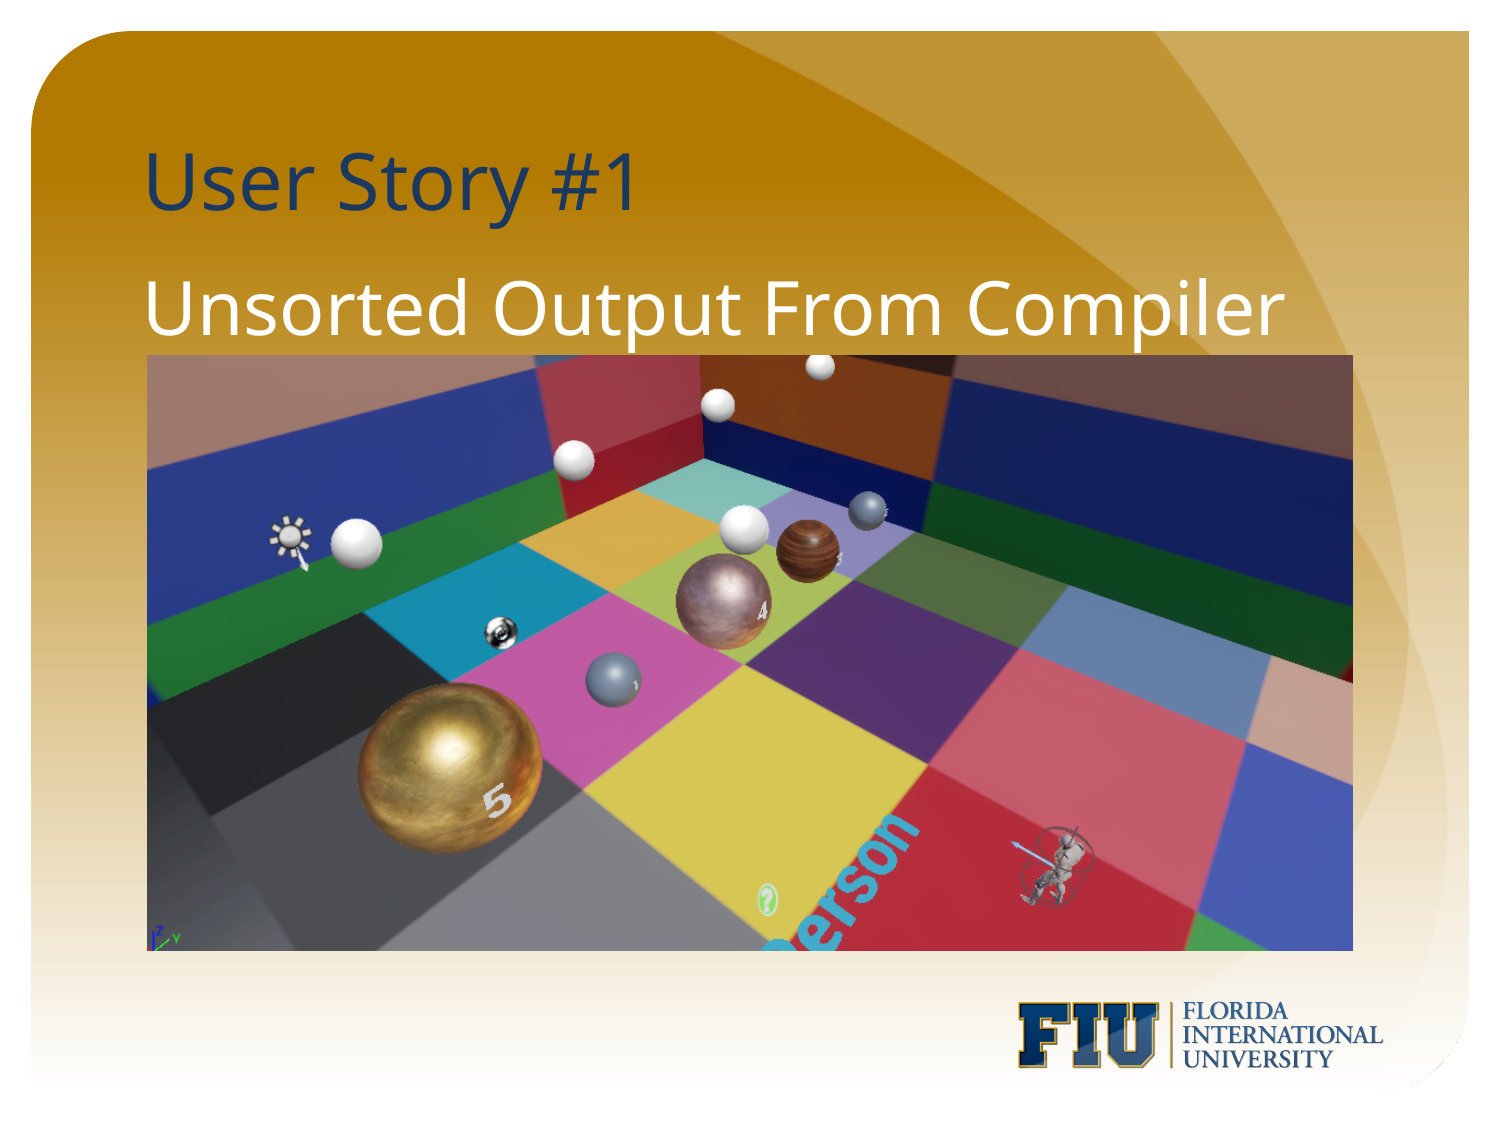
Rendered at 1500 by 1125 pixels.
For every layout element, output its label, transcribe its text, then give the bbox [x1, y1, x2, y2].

picture [24, 30, 1473, 1094]
title User Story #1 [127, 62, 1372, 234]
list Unsorted Output From Compiler [127, 252, 1372, 944]
